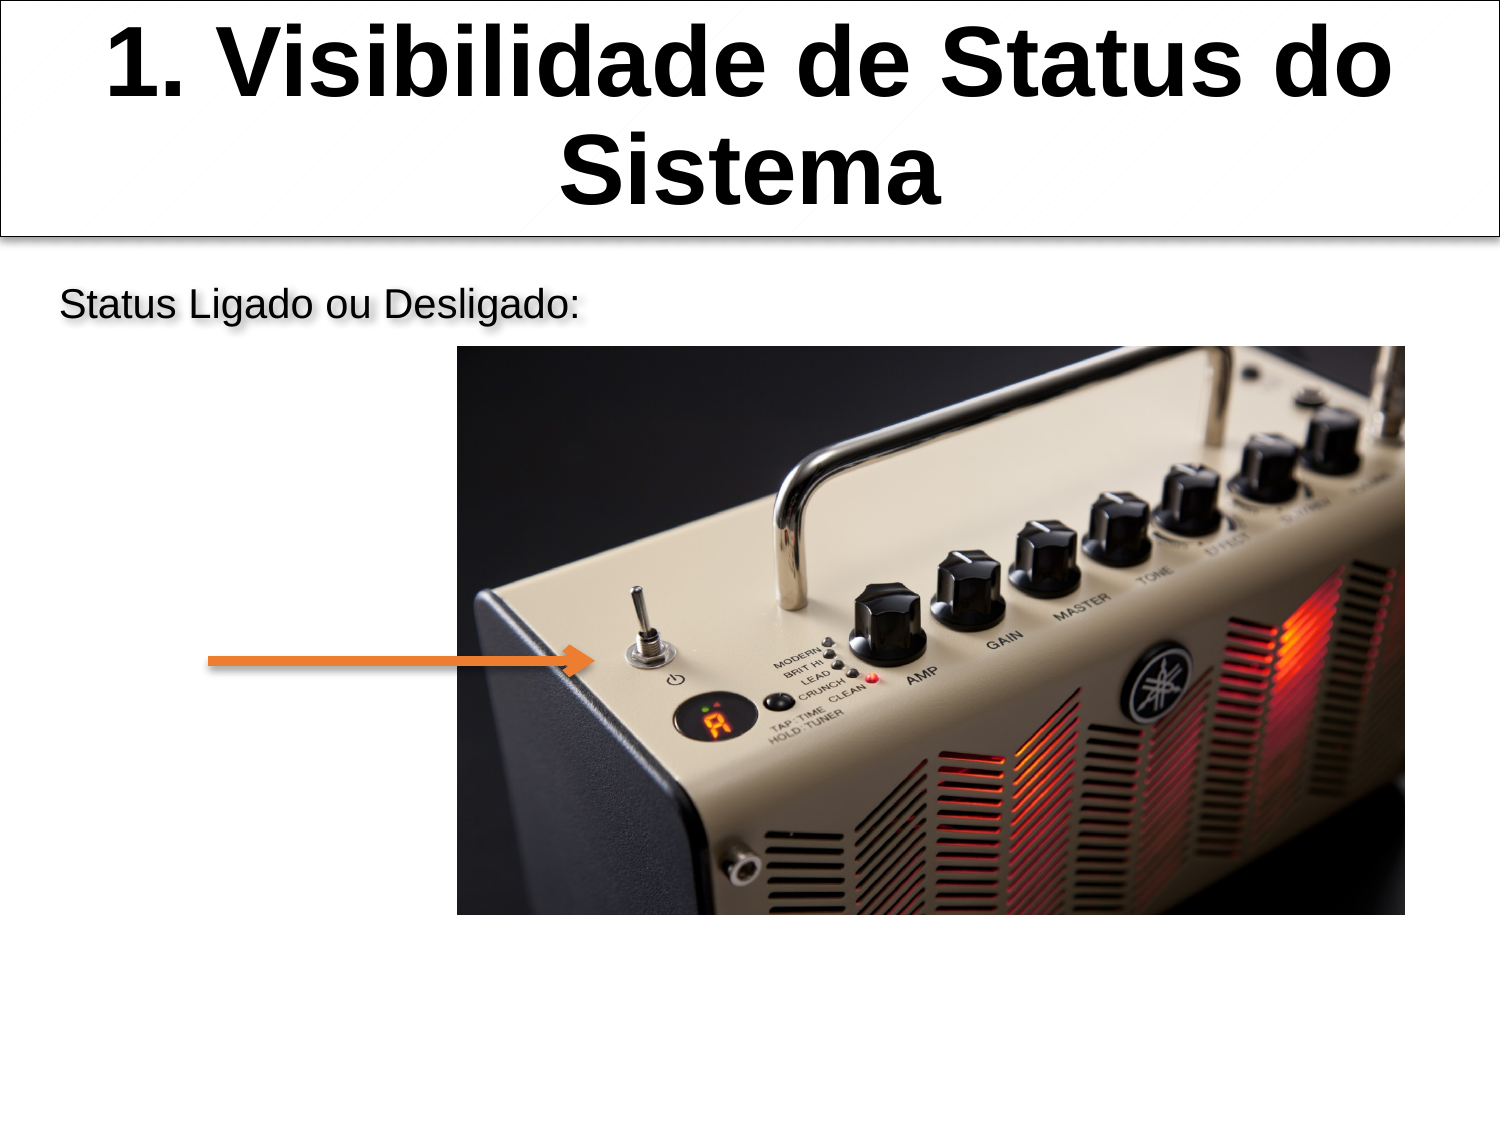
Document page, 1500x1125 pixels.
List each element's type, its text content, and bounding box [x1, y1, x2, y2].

text_box Status Ligado ou Desligado: [43, 269, 596, 334]
picture [457, 346, 1405, 915]
title 1. Visibilidade de Status do Sistema [0, 0, 1500, 237]
